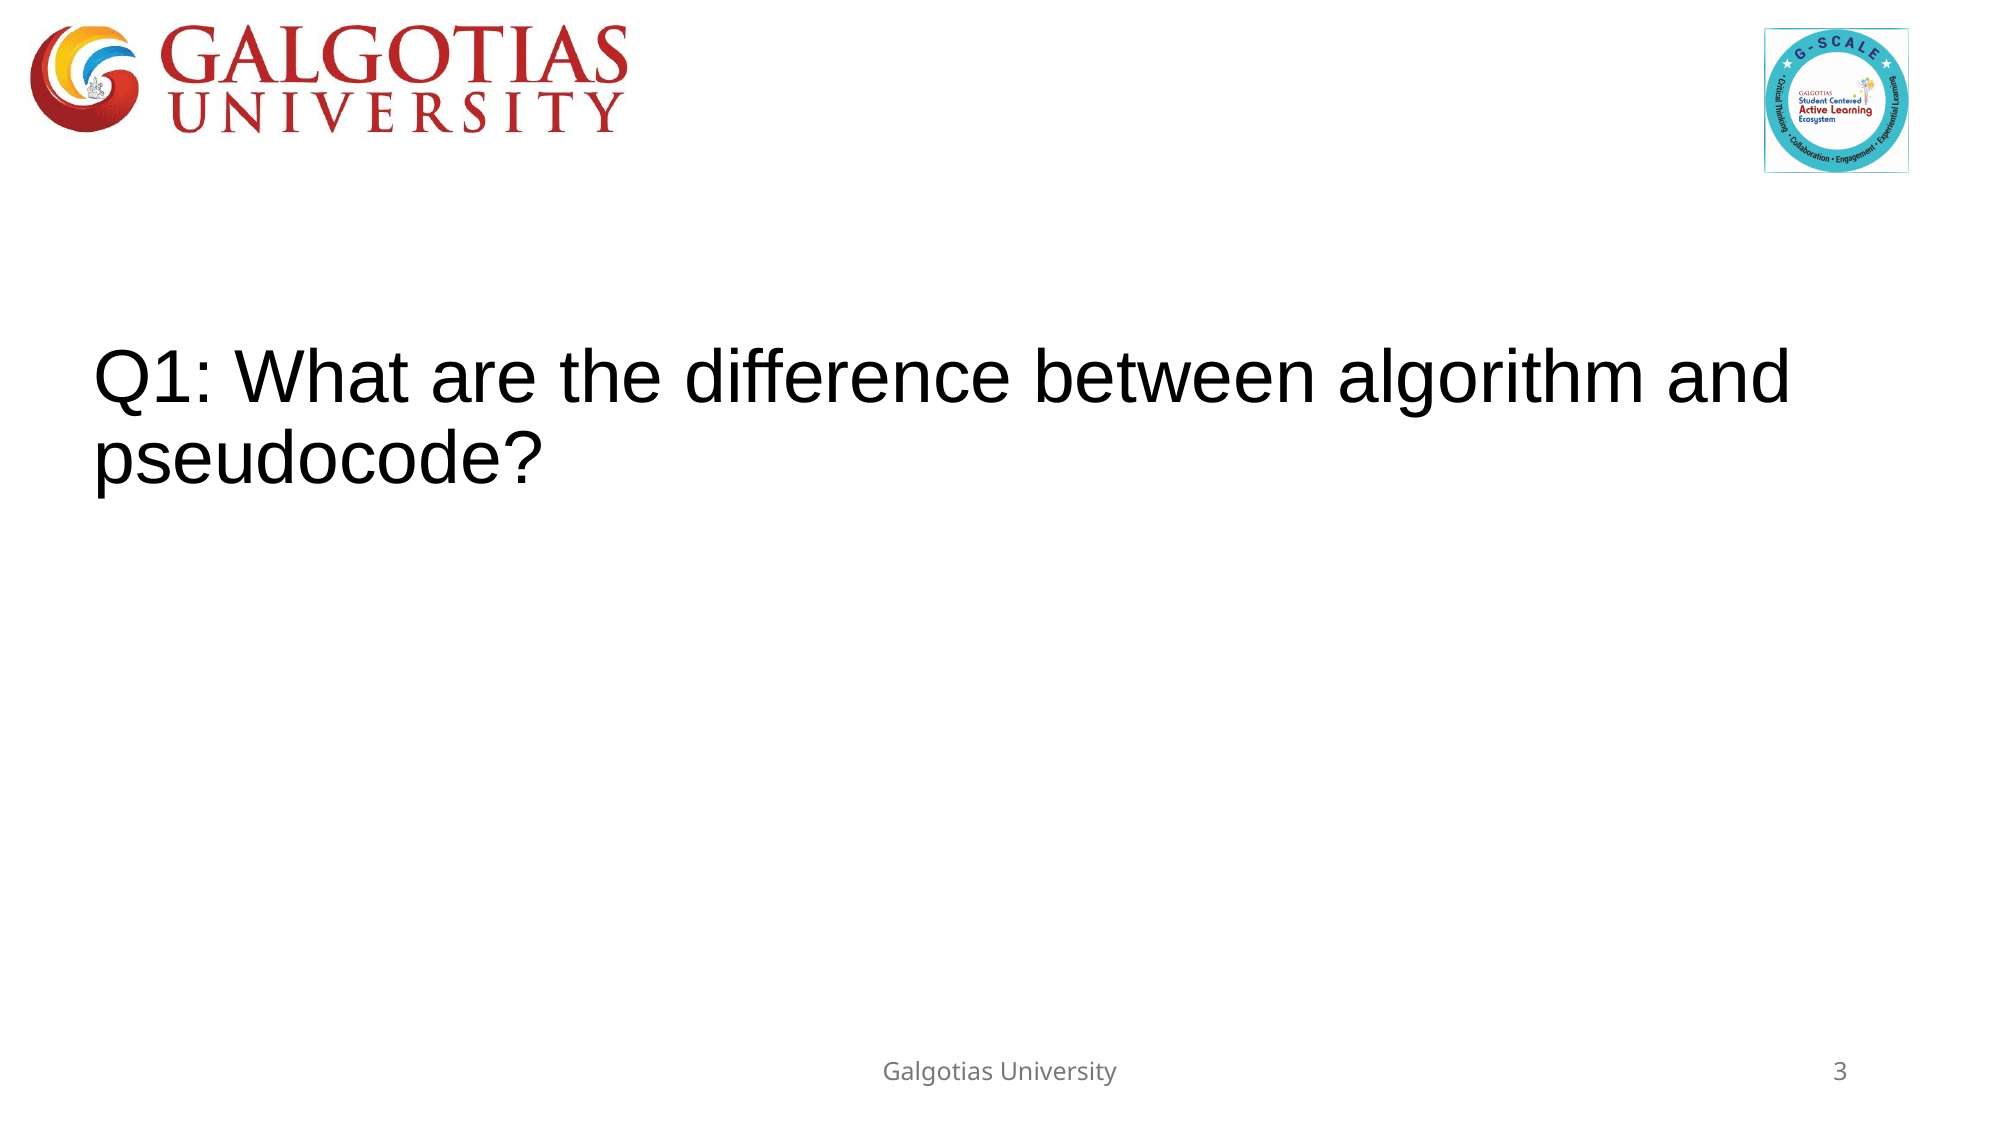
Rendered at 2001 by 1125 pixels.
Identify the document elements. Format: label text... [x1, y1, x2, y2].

title Q1: What are the difference between algorithm and pseudocode? [78, 184, 1945, 1023]
picture [16, 18, 641, 141]
picture [1764, 28, 1909, 173]
footer Galgotias University [662, 1042, 1338, 1103]
slide_number 3 [1412, 1042, 1863, 1103]
